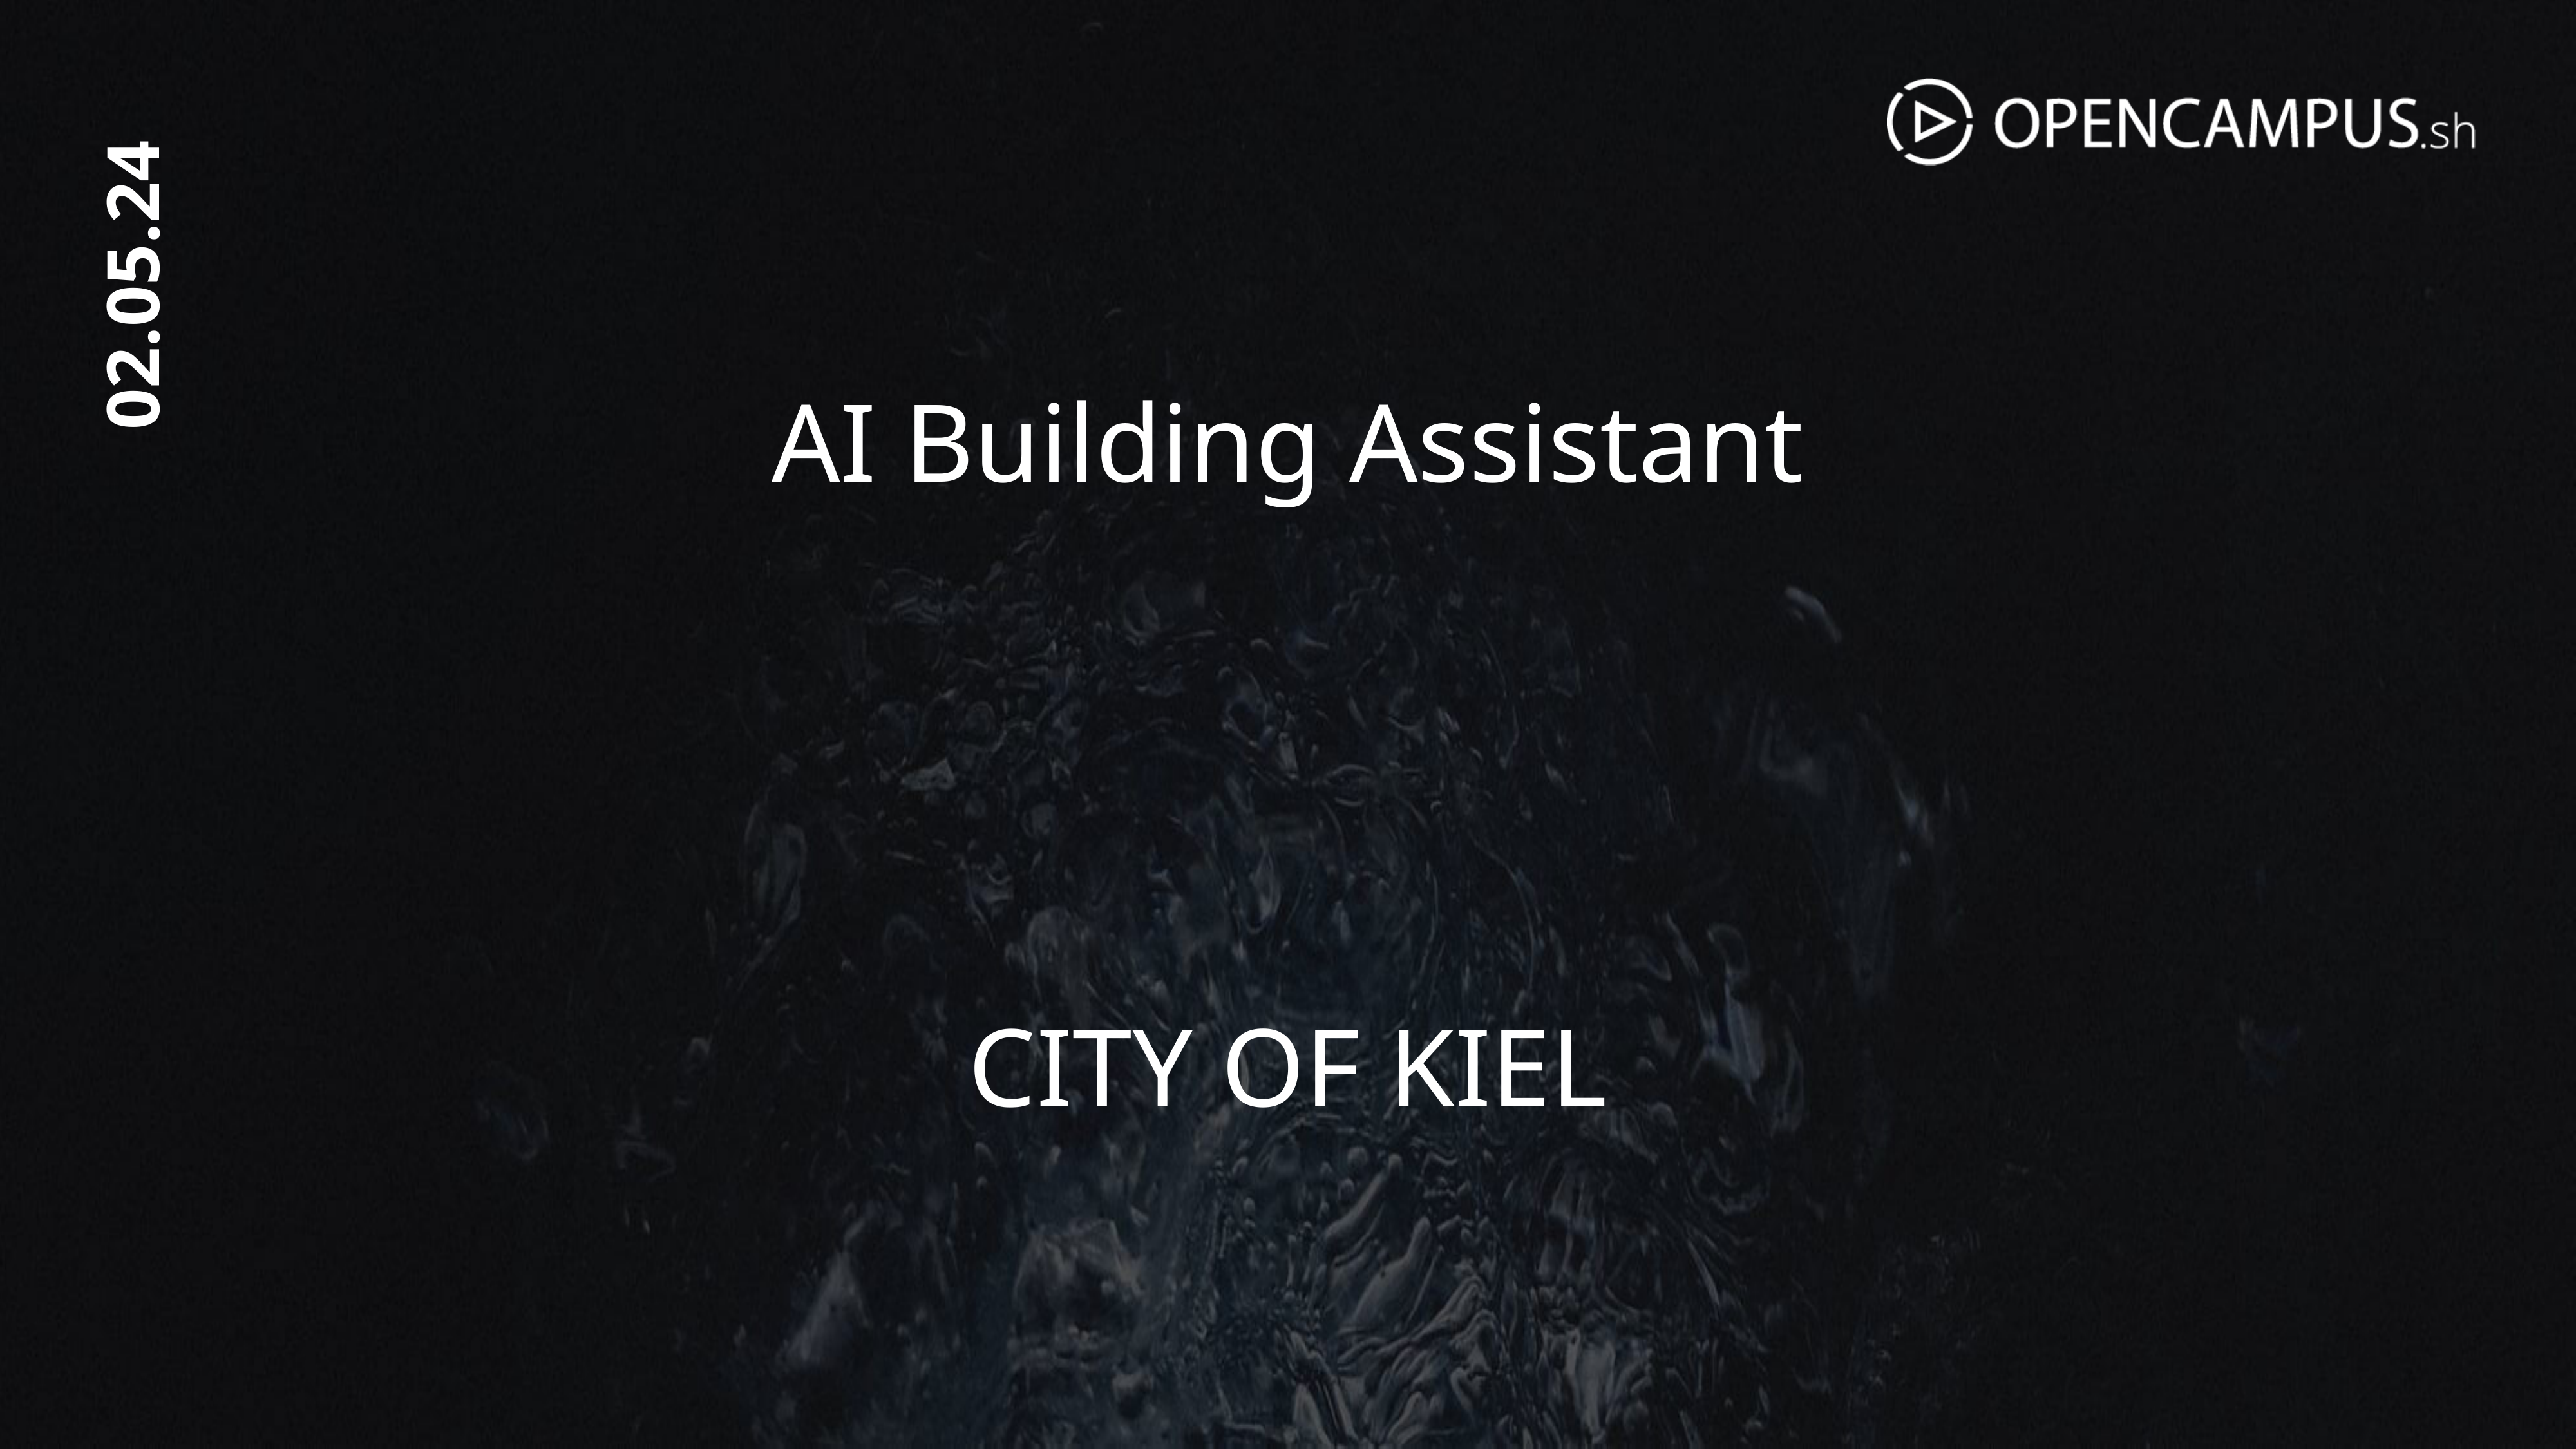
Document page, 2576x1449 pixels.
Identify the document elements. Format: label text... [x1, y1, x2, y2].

subtitle AI Building Assistant [599, 384, 1977, 735]
title City of kiel [322, 741, 2254, 1135]
text_box 02.05.24 [79, 53, 182, 446]
picture [0, 0, 2576, 1449]
